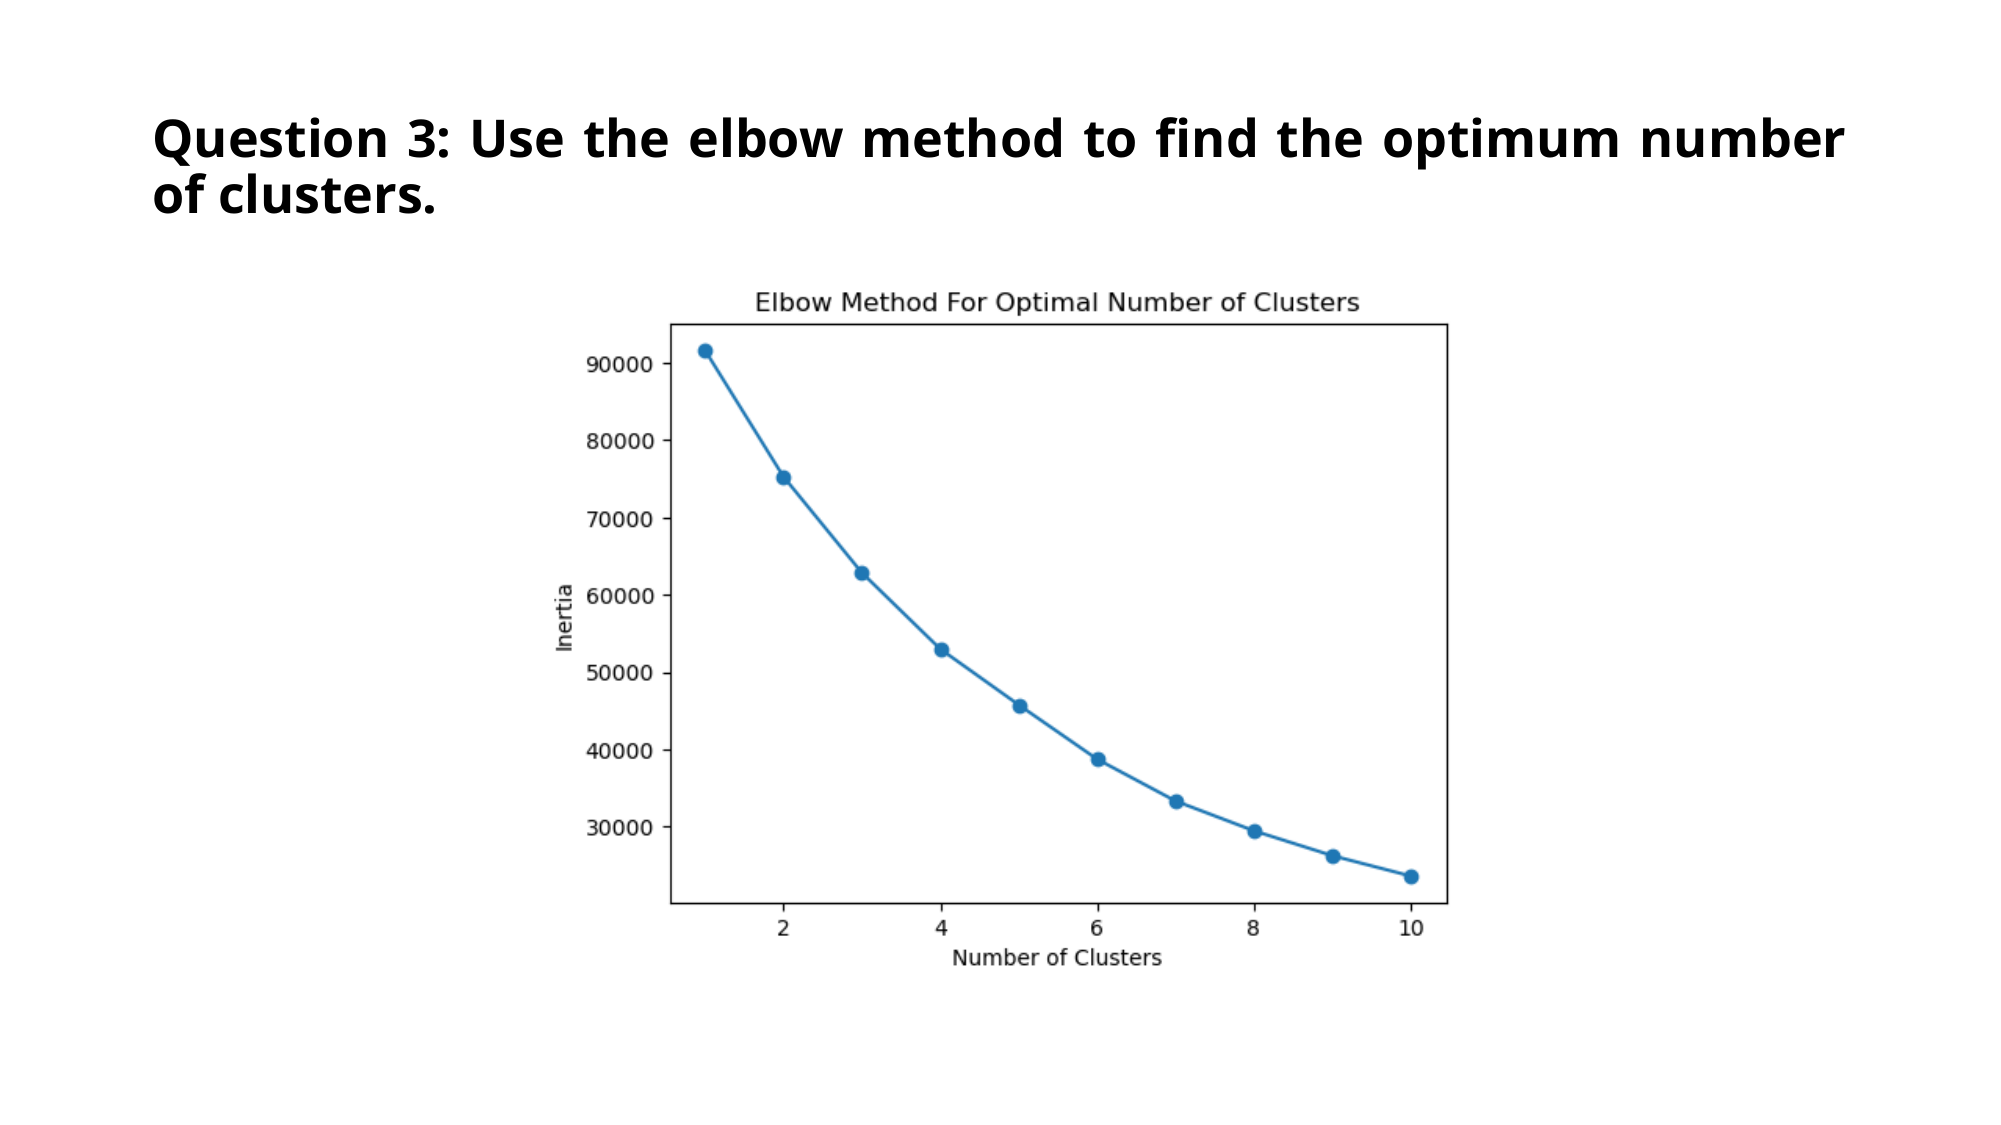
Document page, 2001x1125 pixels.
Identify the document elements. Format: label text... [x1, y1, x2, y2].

picture [539, 277, 1461, 986]
title Question 3: Use the elbow method to find the optimum number of clusters. [137, 59, 1863, 278]
